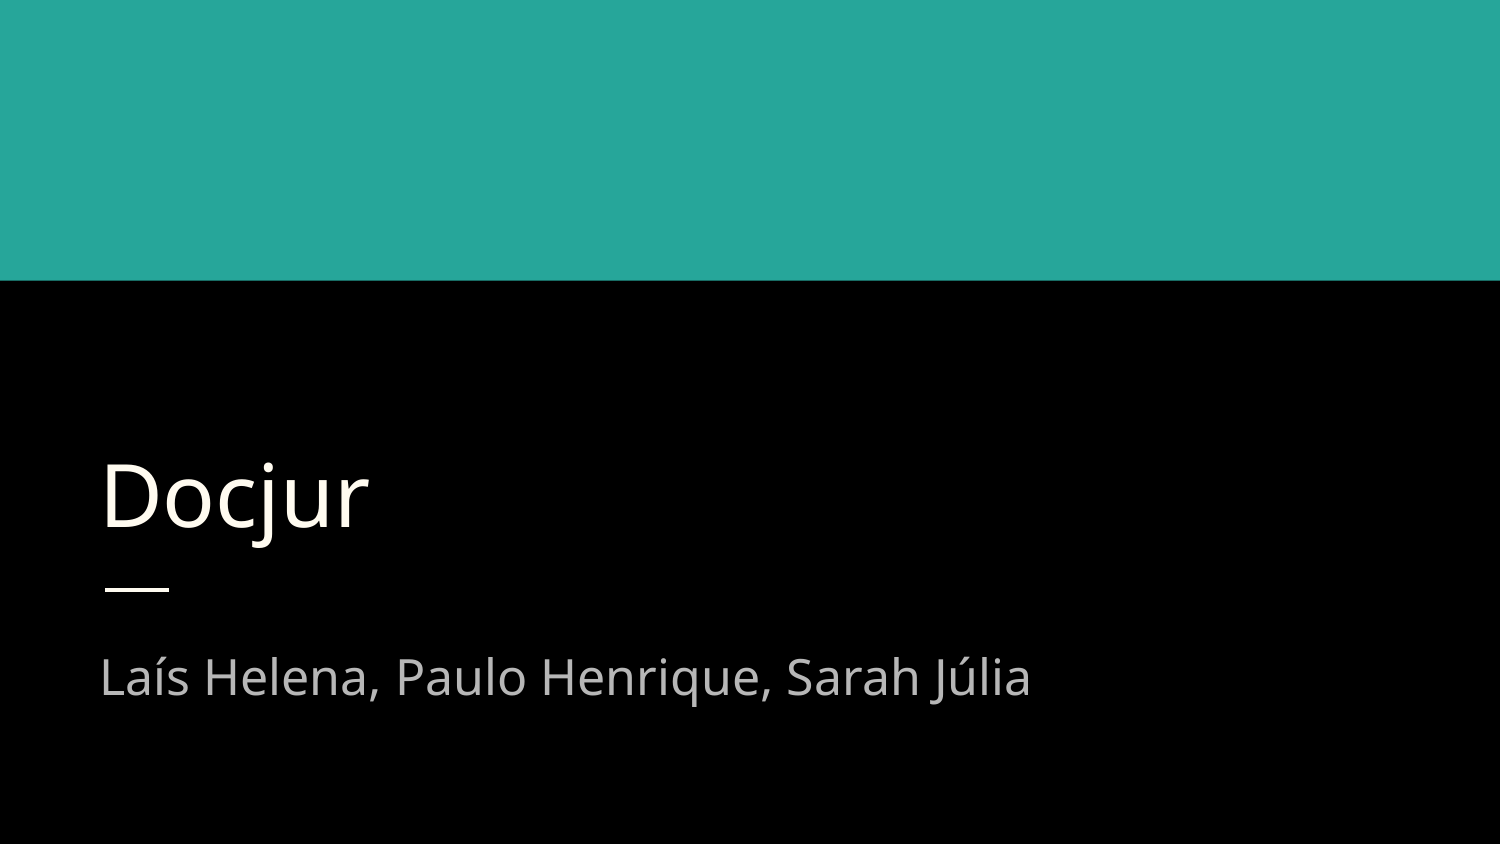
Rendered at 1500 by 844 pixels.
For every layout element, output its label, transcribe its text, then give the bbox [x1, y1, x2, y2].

subtitle Laís Helena, Paulo Henrique, Sarah Júlia [84, 630, 1416, 760]
title Docjur [84, 310, 1416, 561]
